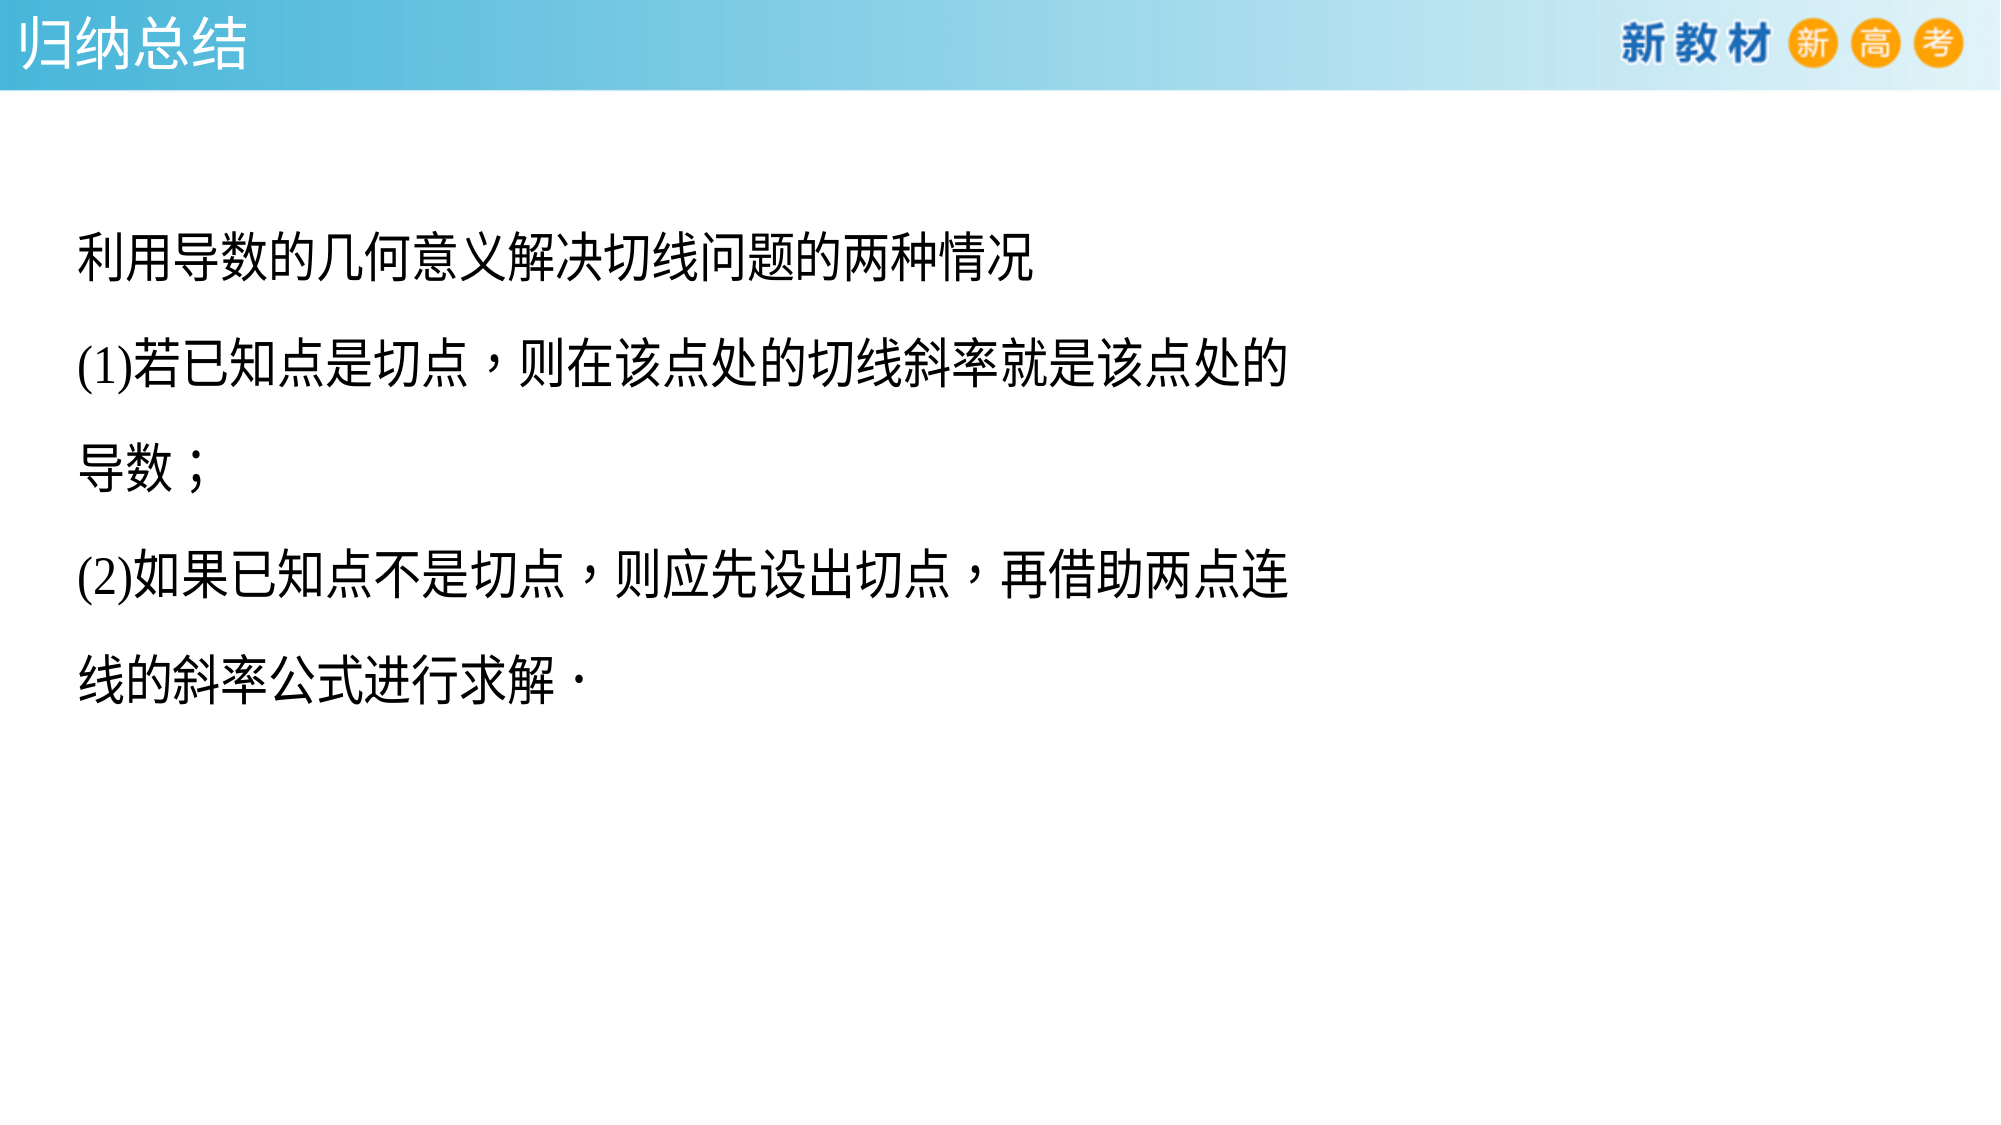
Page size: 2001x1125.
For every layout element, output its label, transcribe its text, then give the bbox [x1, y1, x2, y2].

text_box 归纳总结 [1, 0, 265, 85]
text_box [76, 128, 1293, 807]
picture [0, 0, 2001, 1125]
